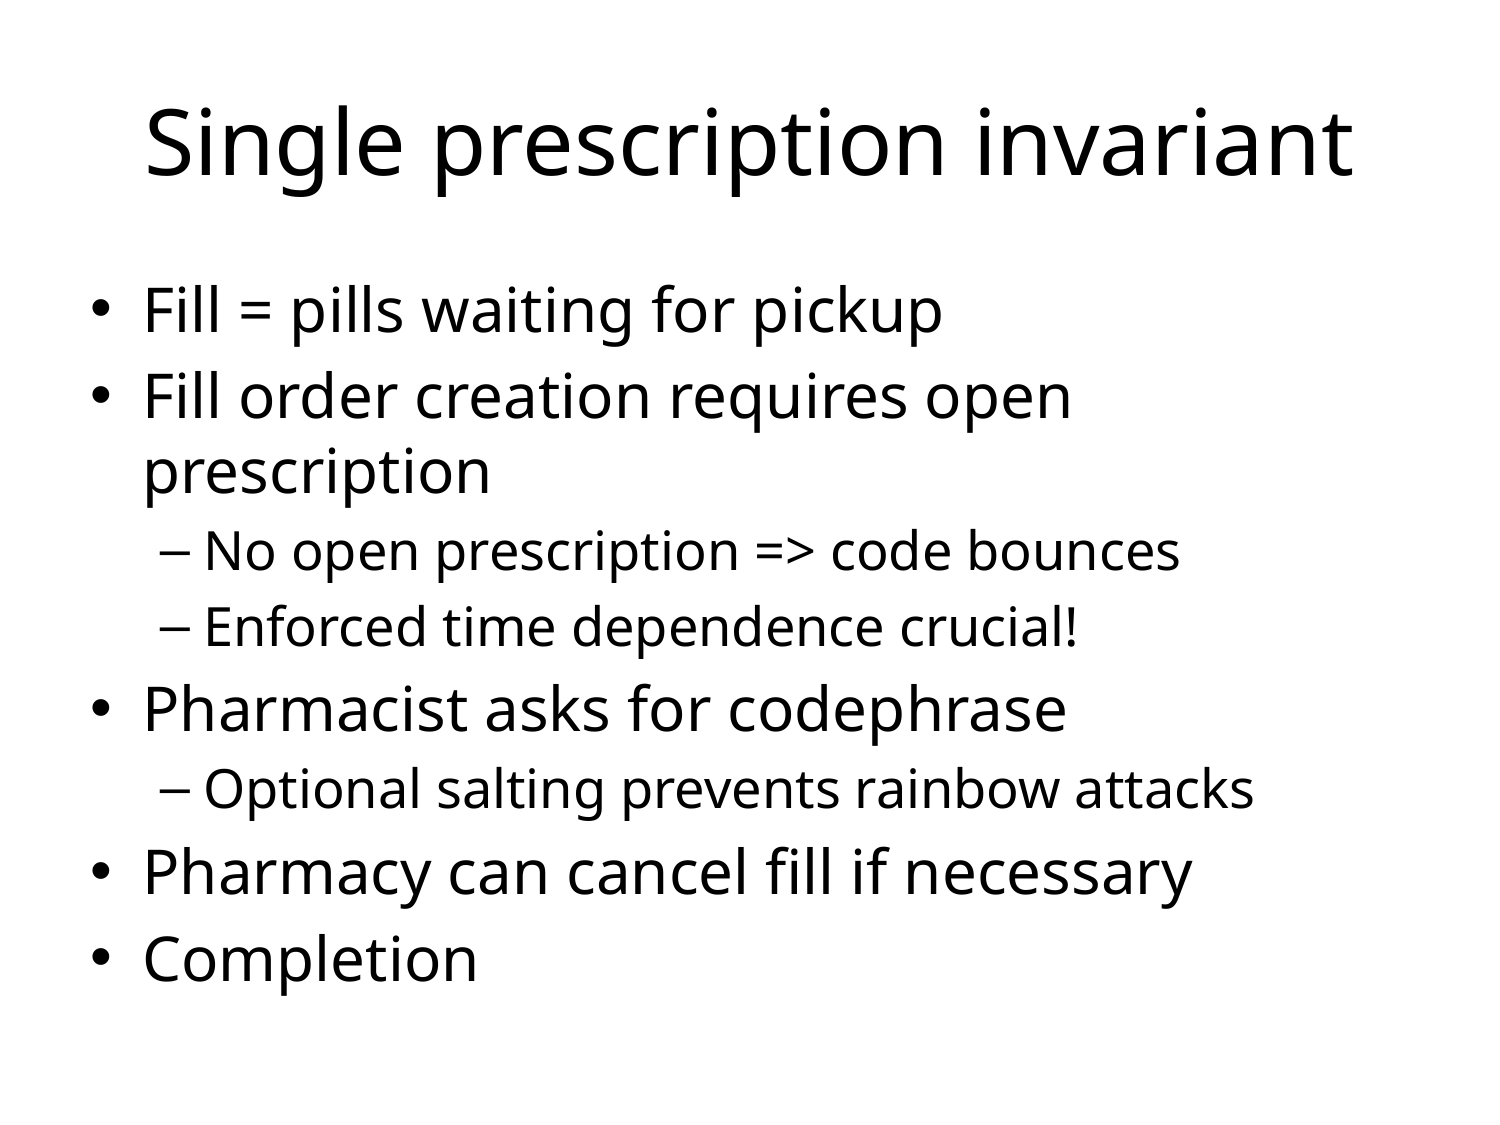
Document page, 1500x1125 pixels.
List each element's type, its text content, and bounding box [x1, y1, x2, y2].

list Fill = pills waiting for pickup Fill order creation requires open prescription No open prescription => code bounces Enforced time dependence crucial! Pharmacist asks for codephrase Optional salting prevents rainbow attacks Pharmacy can cancel fill if necessary Completion [75, 262, 1425, 1005]
title Single prescription invariant [75, 45, 1425, 233]
